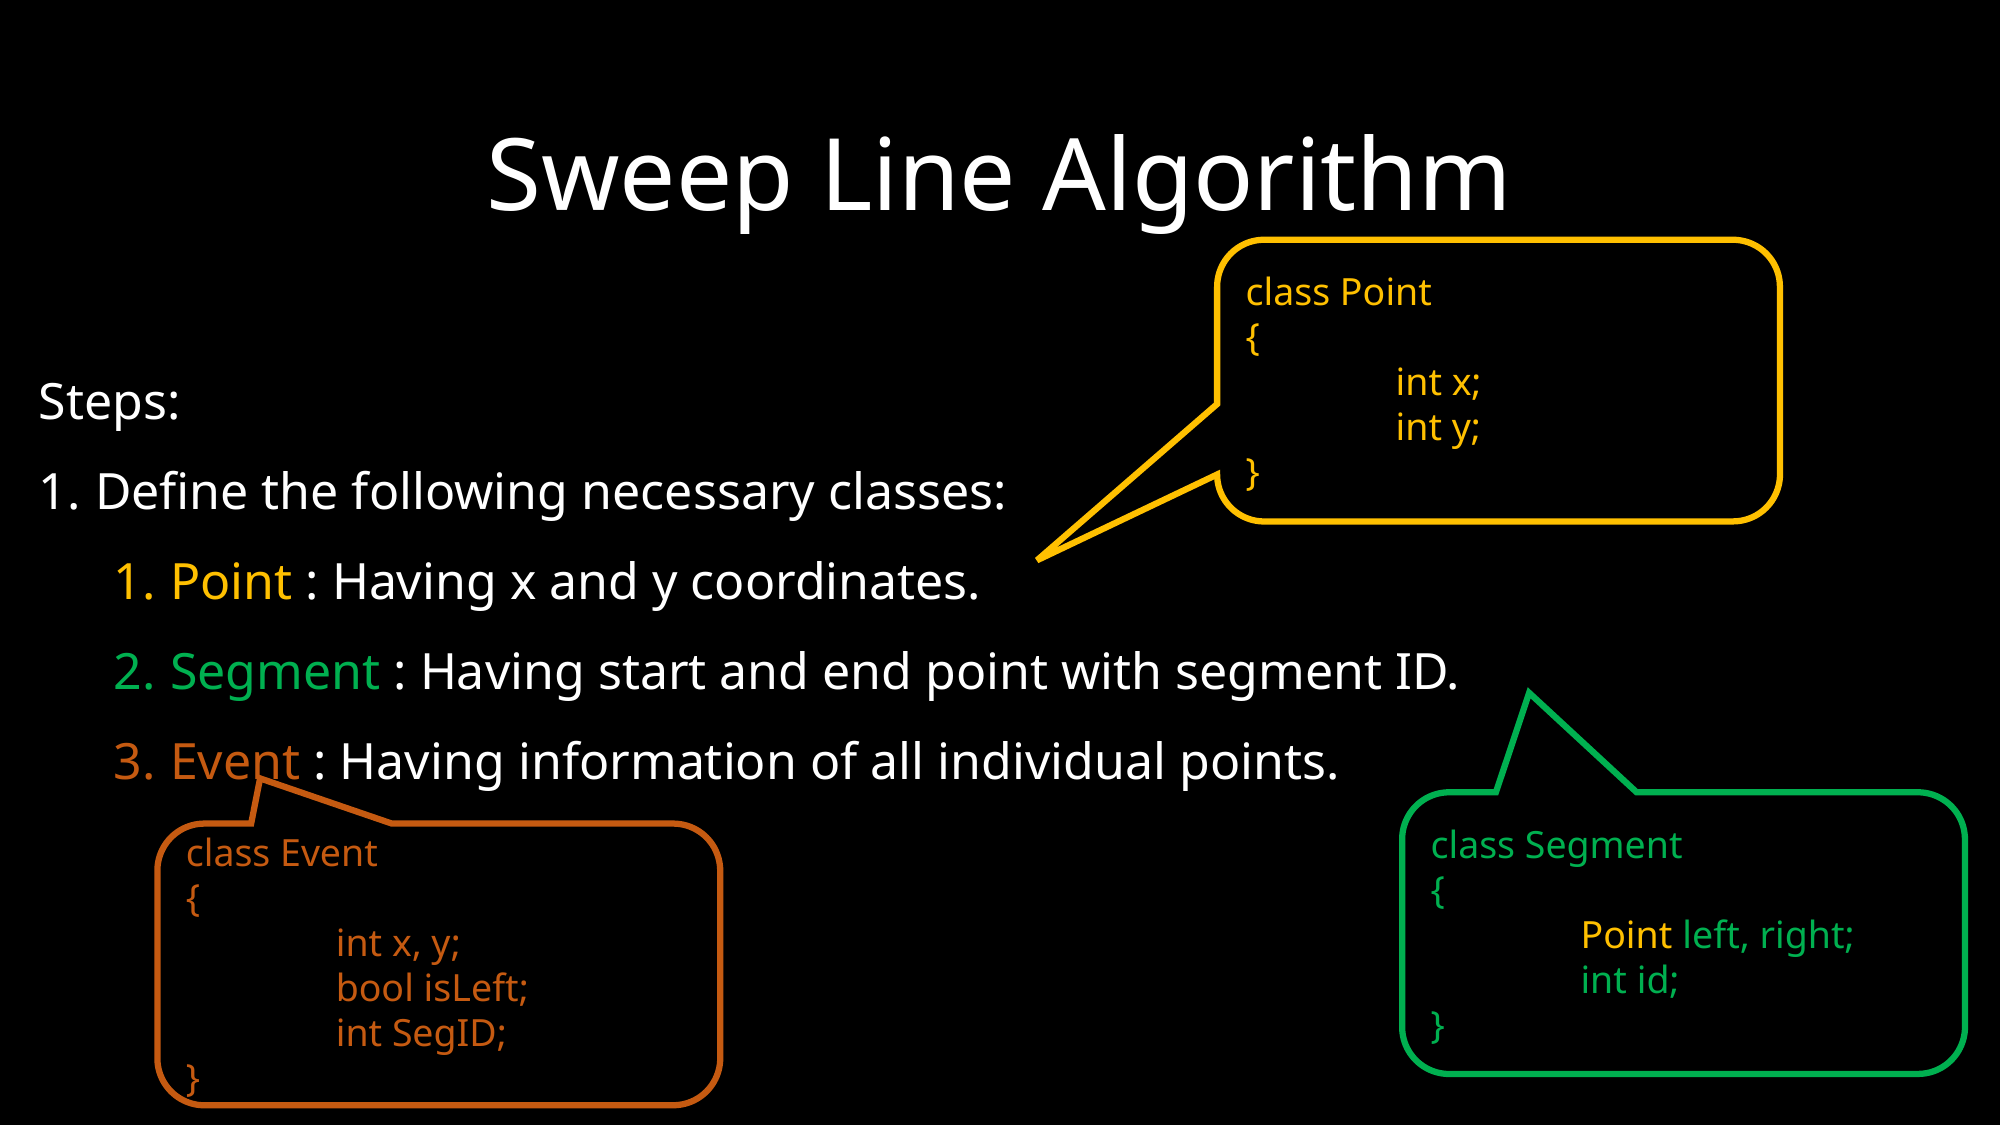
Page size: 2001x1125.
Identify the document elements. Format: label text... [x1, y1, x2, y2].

text_box class Event { int x, y; bool isLeft; int SegID; } [156, 777, 722, 1107]
text_box class Segment { Point left, right; int id; } [1401, 690, 1967, 1076]
text_box Steps: Define the following necessary classes: Point : Having x and y coordinates. Segment : Having start and end point with segment ID. Event : Having information of all individual points. [24, 331, 1976, 797]
text_box class Point { int x; int y; } [1036, 238, 1782, 562]
text_box Sweep Line Algorithm [471, 103, 1528, 239]
